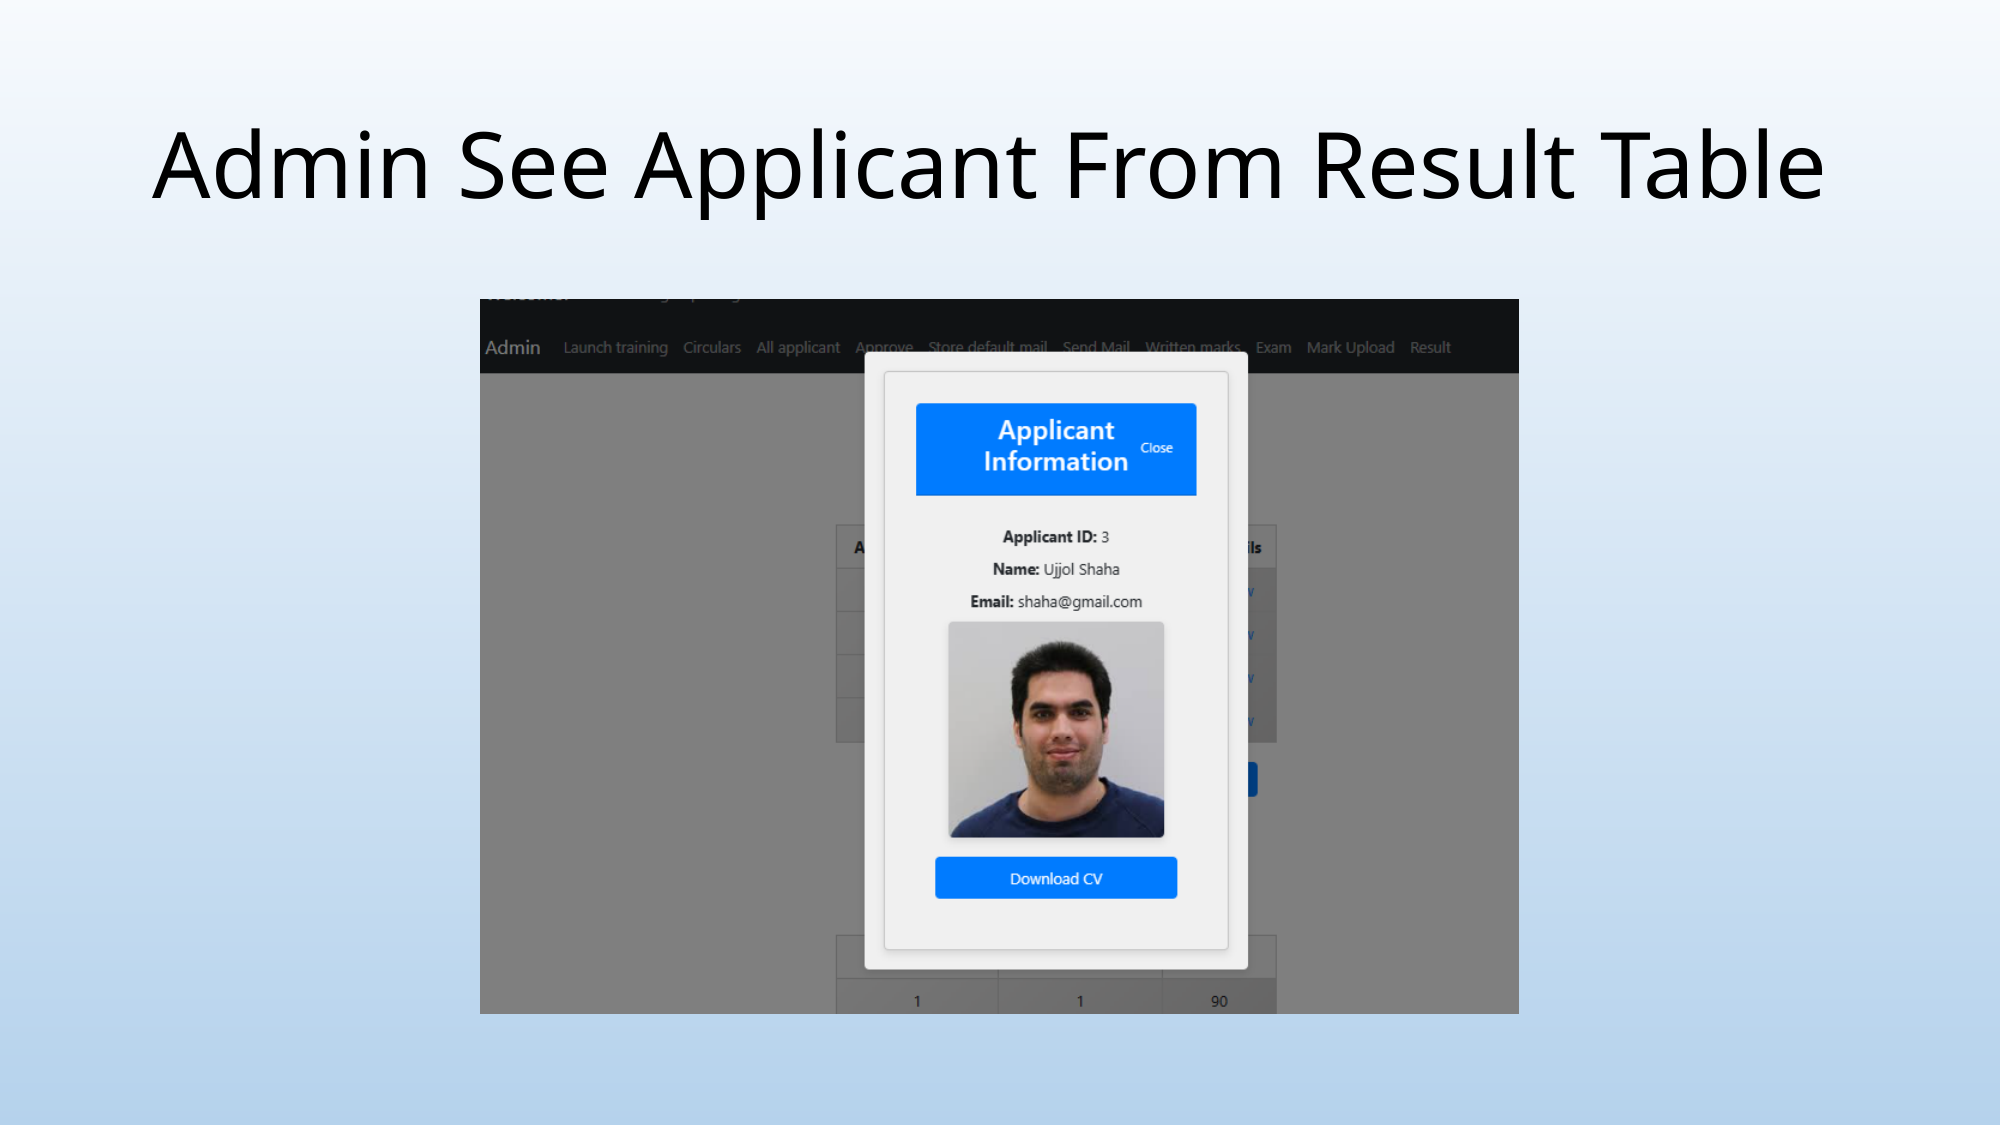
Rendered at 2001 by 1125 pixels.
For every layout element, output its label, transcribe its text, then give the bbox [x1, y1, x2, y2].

title Admin See Applicant From Result Table [137, 59, 1863, 278]
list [480, 299, 1519, 1014]
